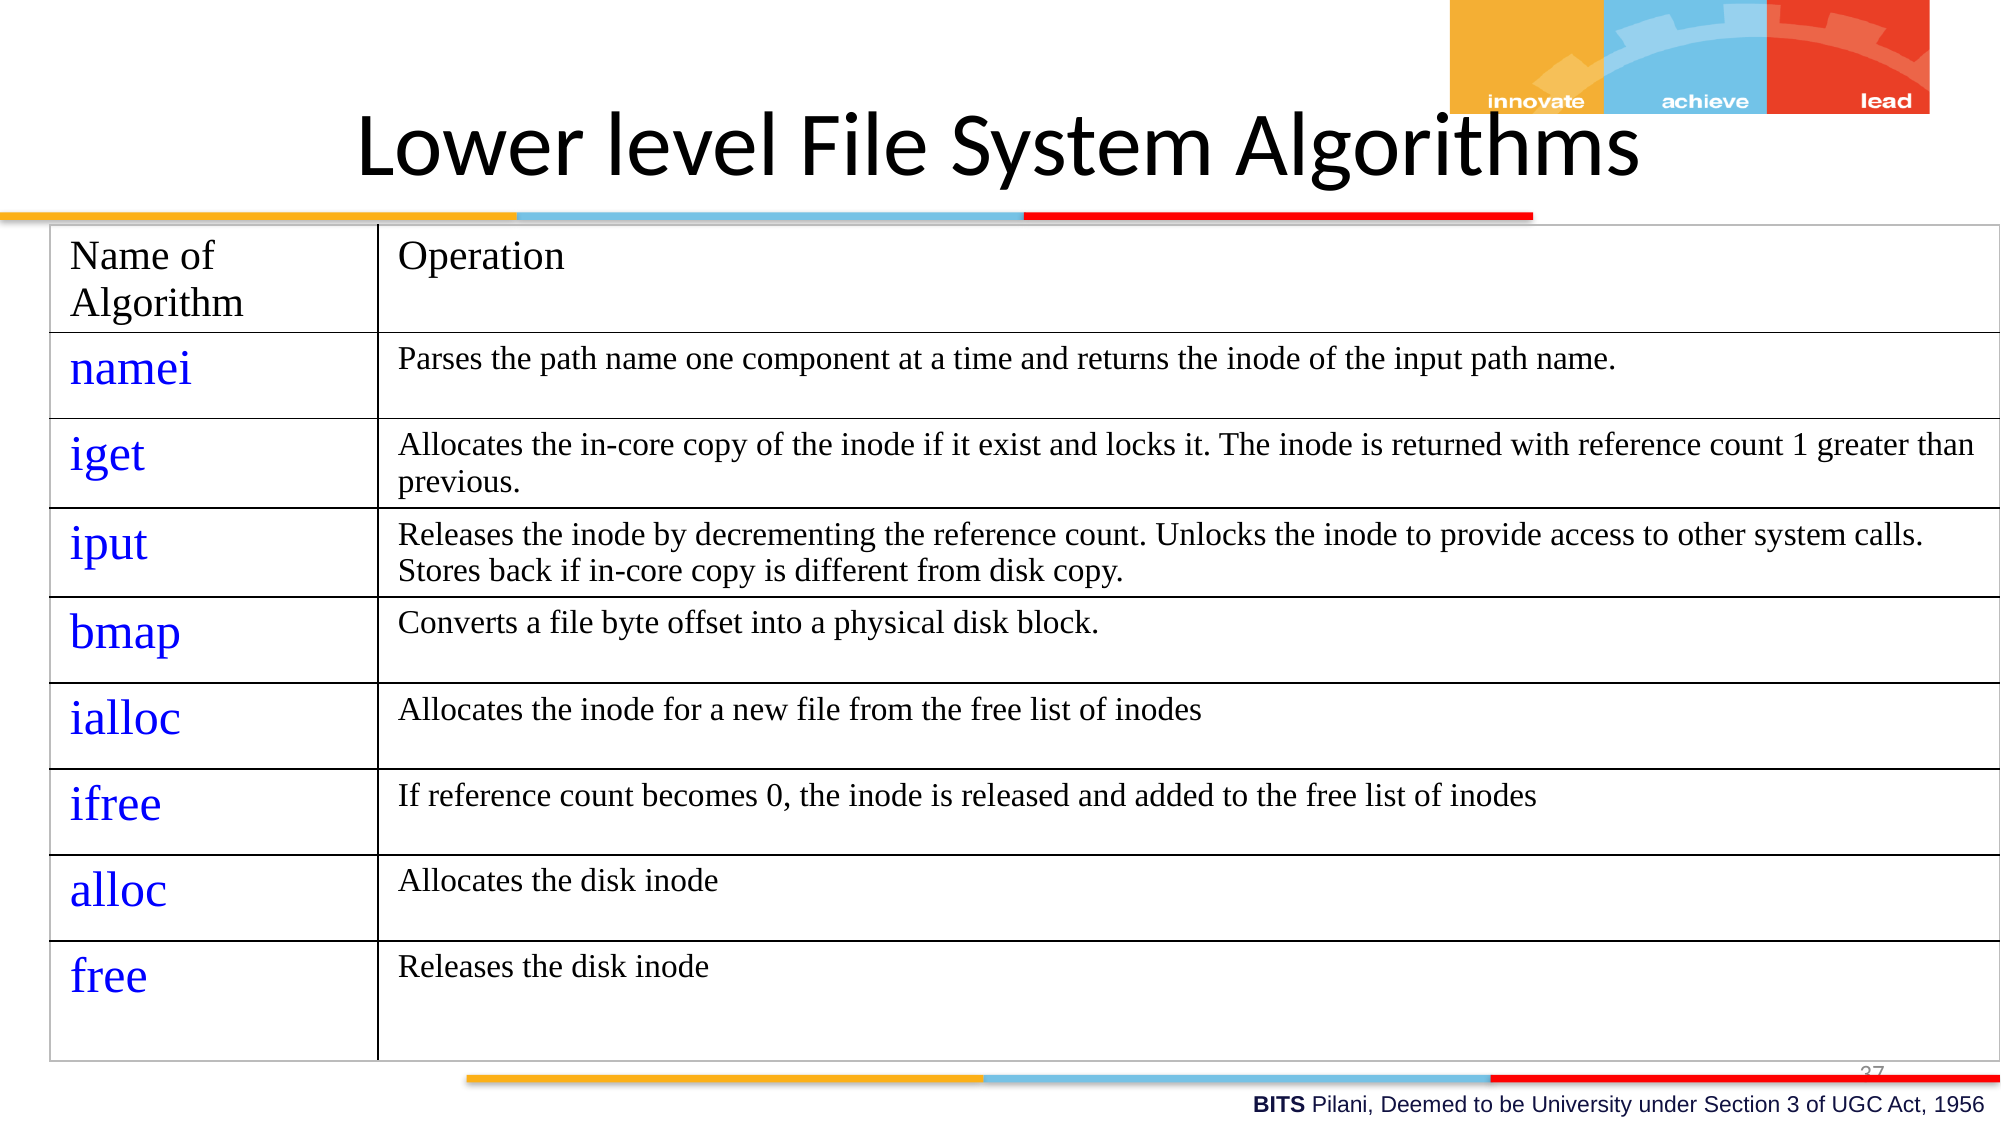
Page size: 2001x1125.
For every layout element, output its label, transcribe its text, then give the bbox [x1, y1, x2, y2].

table_cell Allocates the disk inode [379, 856, 1999, 940]
table_cell ifree [51, 770, 377, 854]
table_cell Converts a file byte offset into a physical disk block. [379, 598, 1999, 682]
table_cell Parses the path name one component at a time and returns the inode of the input path name. [379, 333, 1999, 418]
table_cell Releases the inode by decrementing the reference count. Unlocks the inode to provide access to other system calls. Stores back if in-core copy is different from disk copy. [379, 509, 1999, 596]
table_cell Releases the disk inode [379, 942, 1999, 1060]
table_cell iput [51, 509, 377, 596]
table_cell If reference count becomes 0, the inode is released and added to the free list of inodes [379, 770, 1999, 854]
slide_number 37 [1433, 1062, 1900, 1103]
table_header Name of Algorithm [51, 226, 377, 332]
table_cell Allocates the in-core copy of the inode if it exist and locks it. The inode is returned with reference count 1 greater than previous. [379, 419, 1999, 507]
table_cell ialloc [51, 684, 377, 768]
table_header Operation [379, 226, 1999, 332]
title Lower level File System Algorithms [99, 45, 1900, 224]
table_cell iget [51, 419, 377, 507]
table_cell free [51, 942, 377, 1060]
picture [1449, 0, 1930, 114]
table_cell alloc [51, 856, 377, 940]
table_cell bmap [51, 598, 377, 682]
table_cell Allocates the inode for a new file from the free list of inodes [379, 684, 1999, 768]
table_cell namei [51, 333, 377, 418]
